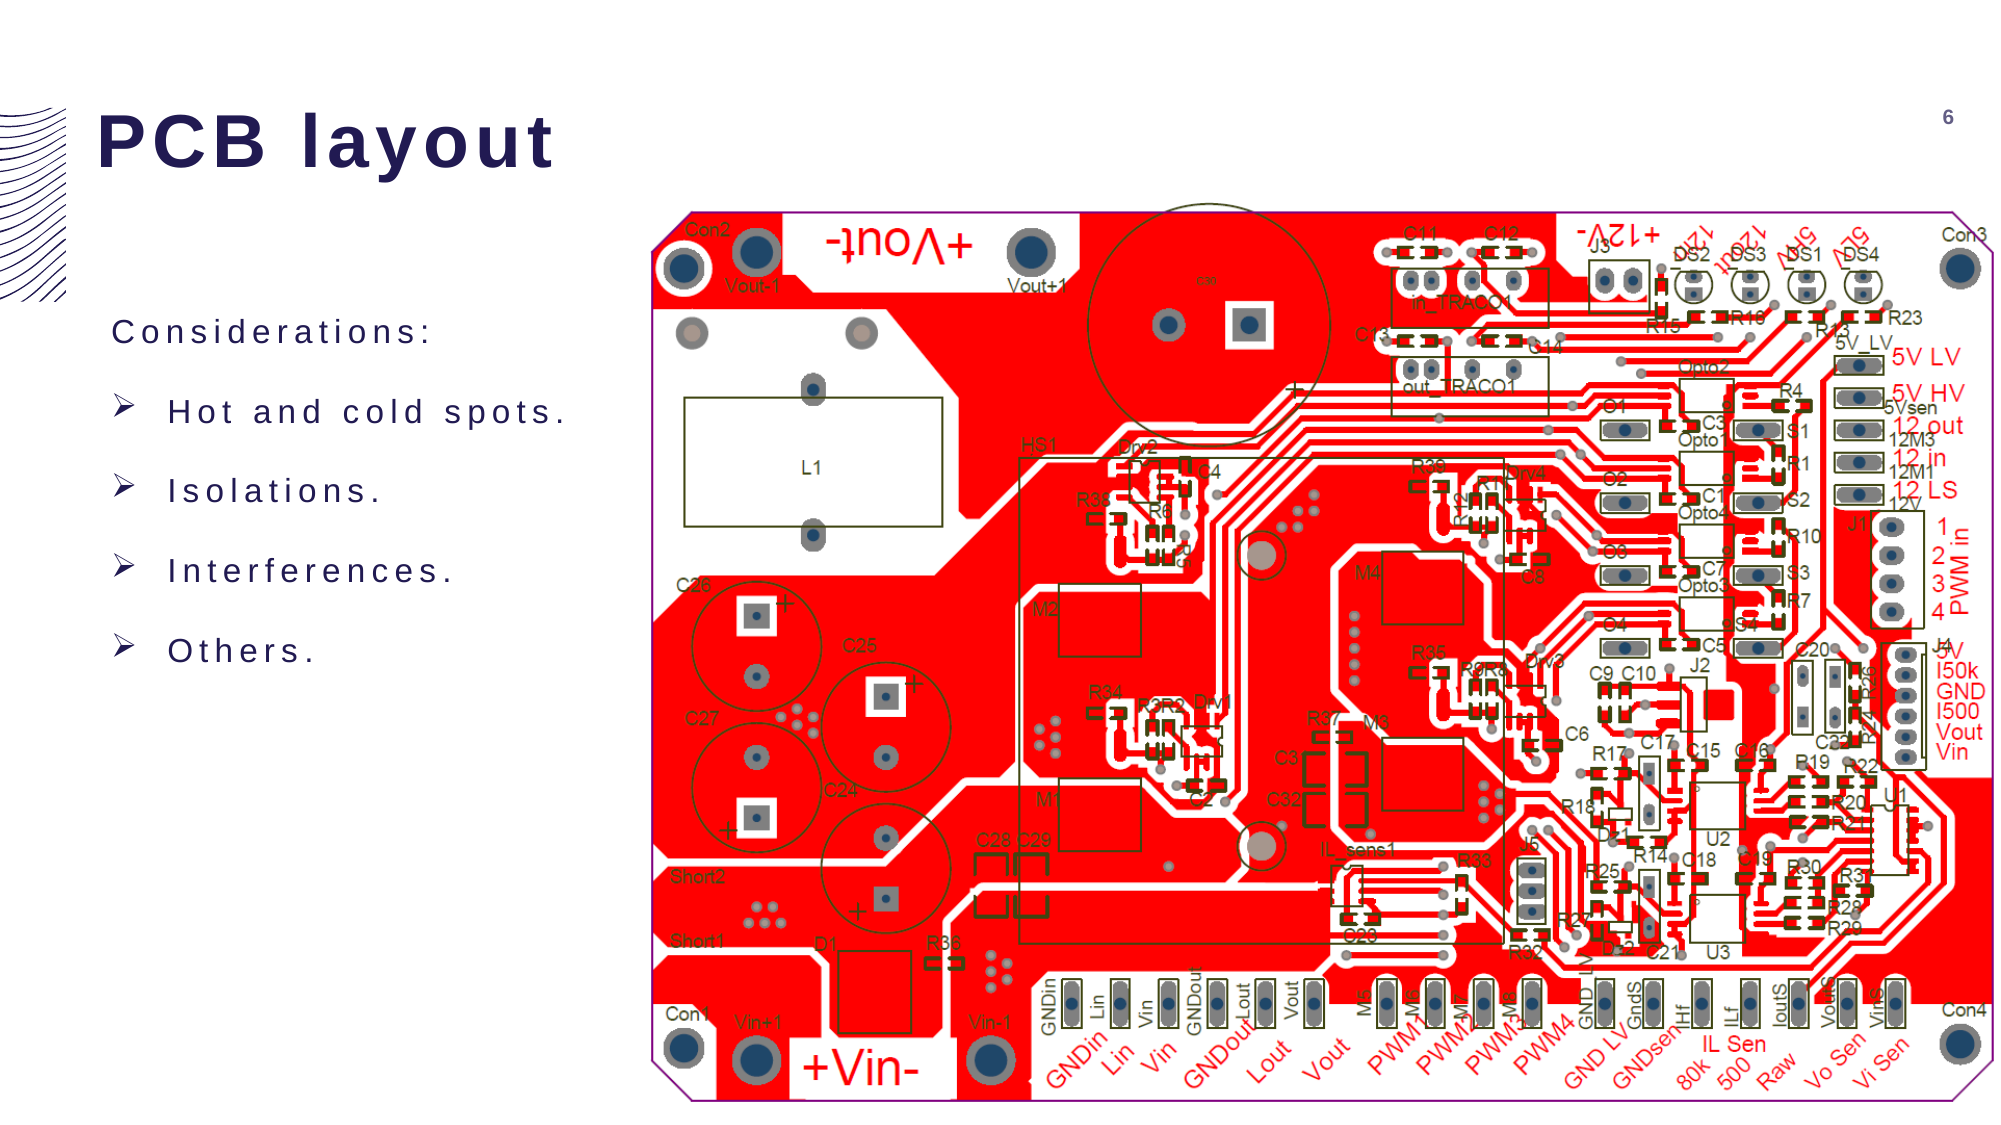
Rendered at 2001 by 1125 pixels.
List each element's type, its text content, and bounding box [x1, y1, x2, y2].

picture [646, 200, 2000, 1106]
text_box Considerations: Hot and cold spots. Isolations. Interferences. Others. [96, 302, 613, 677]
slide_number 6 [1860, 97, 1954, 135]
title PCB layout [96, 60, 935, 303]
